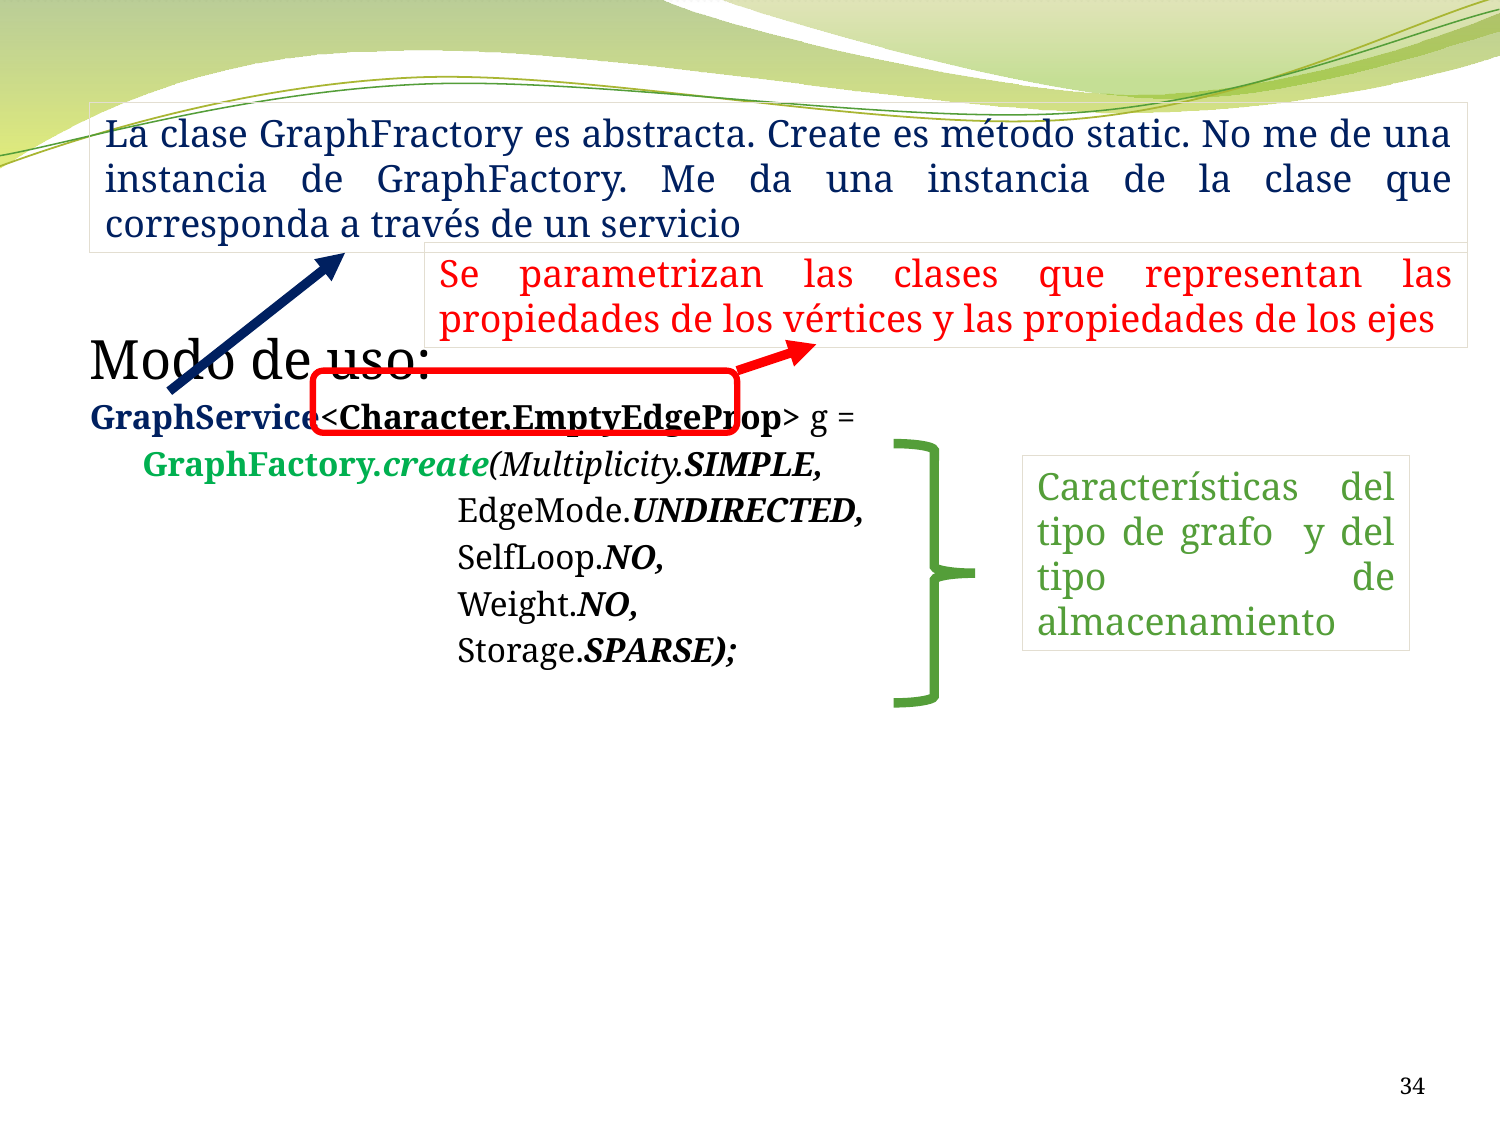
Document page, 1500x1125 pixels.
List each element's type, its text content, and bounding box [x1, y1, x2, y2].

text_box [312, 242, 1468, 433]
slide_number 34 [1299, 1042, 1425, 1103]
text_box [893, 443, 1410, 703]
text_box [89, 102, 1468, 392]
list Modo de uso: GraphService<Character,EmptyEdgeProp> g = GraphFactory.create(Multiplicity.SIMPLE, EdgeMode.UNDIRECTED, SelfLoop.NO, Weight.NO, Storage.SPARSE); [75, 317, 1425, 1038]
